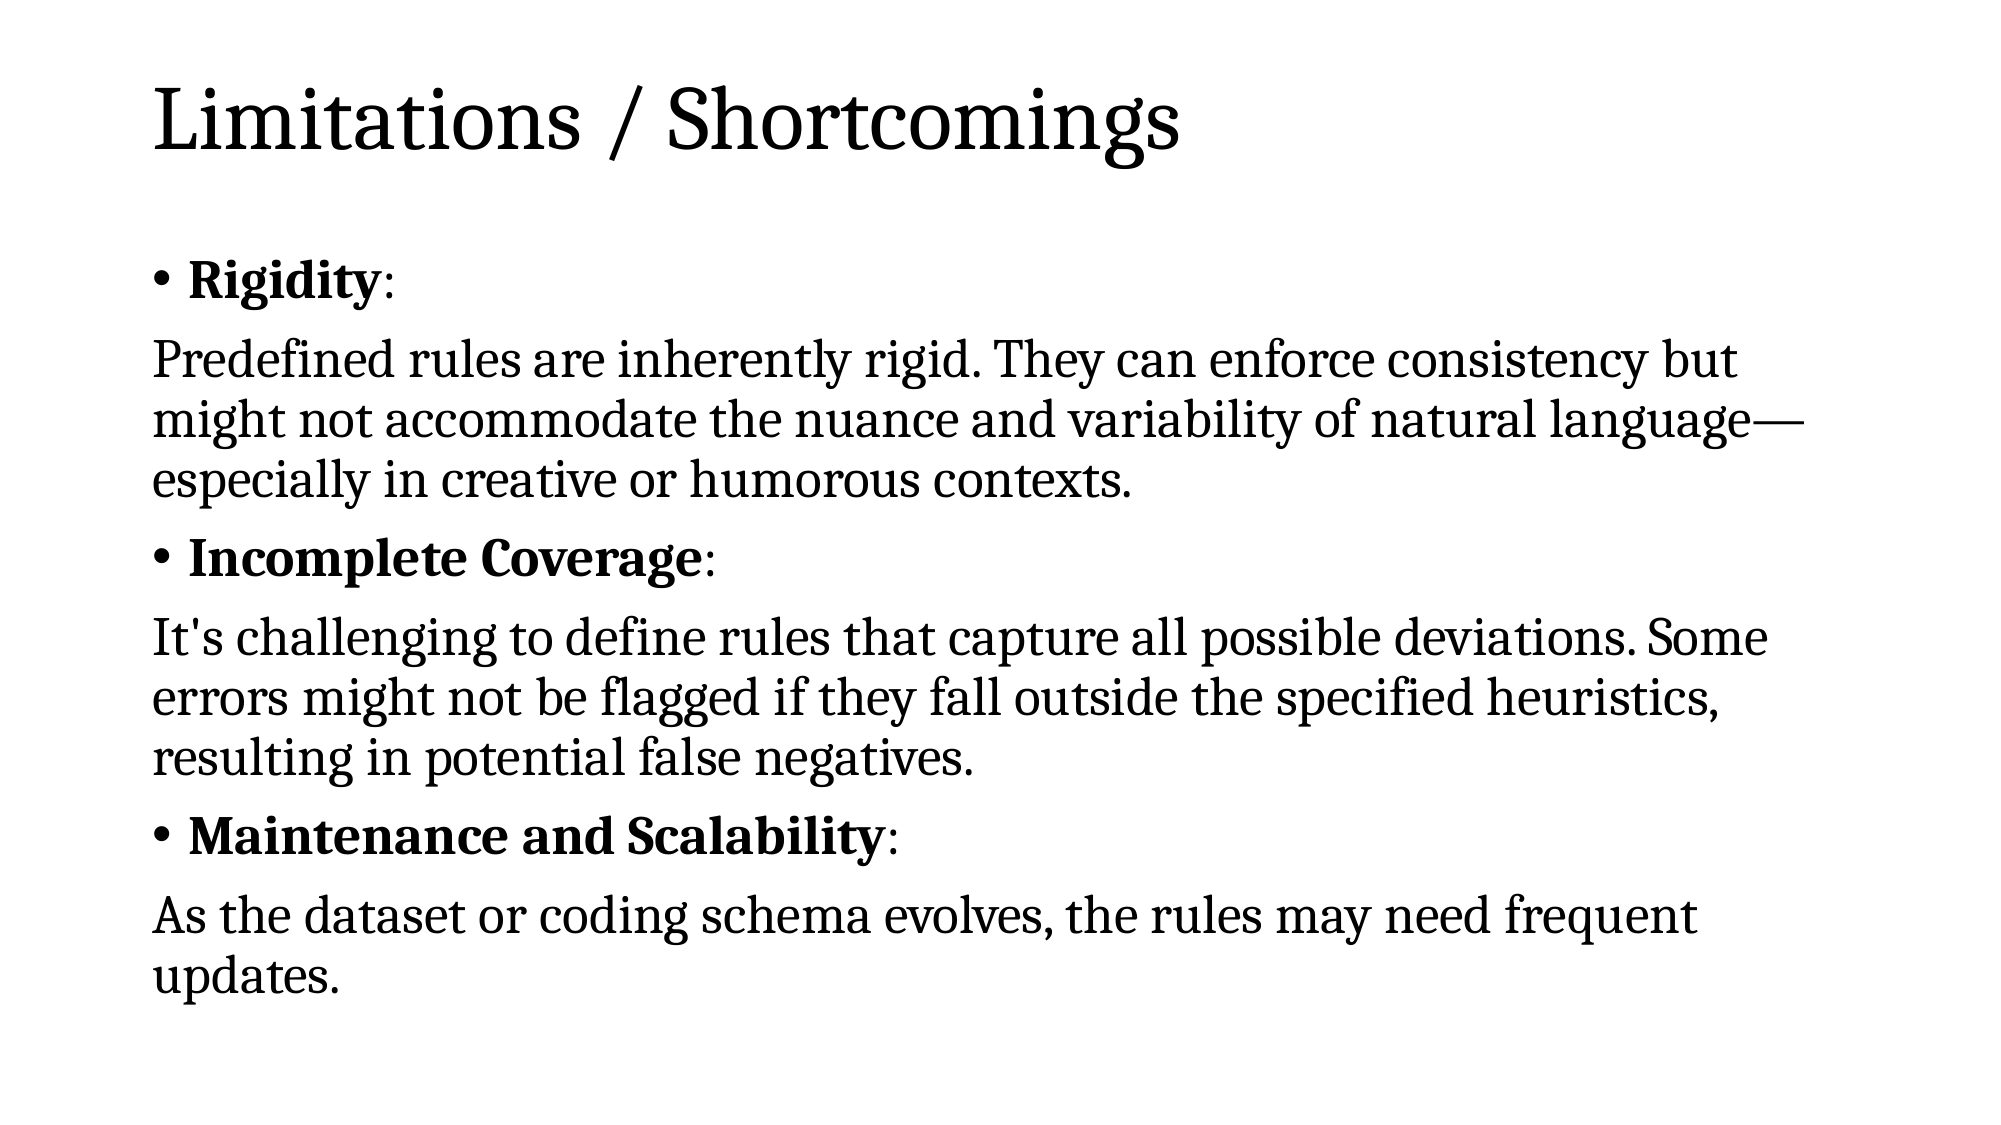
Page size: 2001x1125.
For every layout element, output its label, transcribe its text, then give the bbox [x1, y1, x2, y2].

title Limitations / Shortcomings [137, 11, 1863, 229]
list Rigidity: Predefined rules are inherently rigid. They can enforce consistency but might not accommodate the nuance and variability of natural language—especially in creative or humorous contexts. Incomplete Coverage: It's challenging to define rules that capture all possible deviations. Some errors might not be flagged if they fall outside the specified heuristics, resulting in potential false negatives. Maintenance and Scalability: As the dataset or coding schema evolves, the rules may need frequent updates. [137, 243, 1863, 1014]
